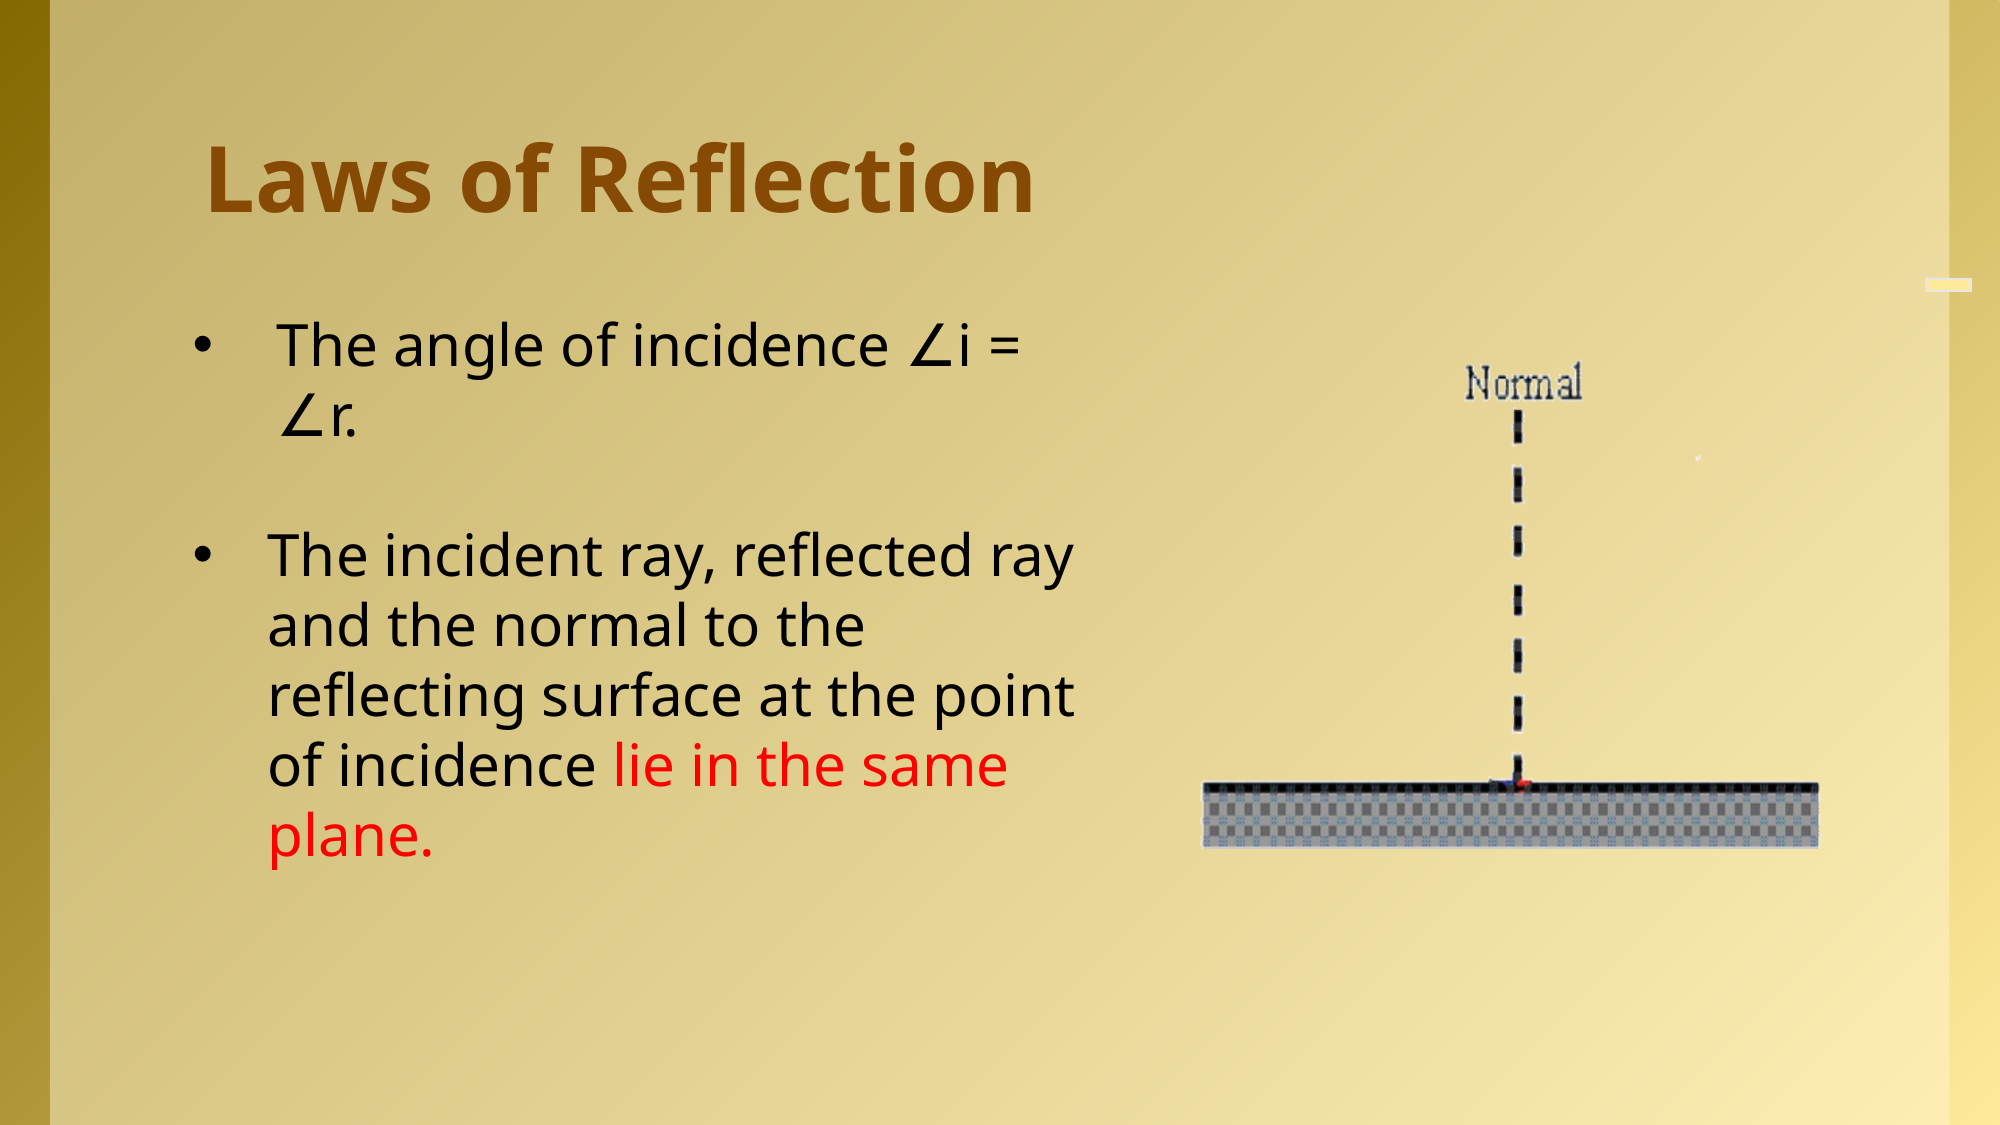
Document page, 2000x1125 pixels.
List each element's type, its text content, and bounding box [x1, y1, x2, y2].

picture [1110, 336, 1938, 849]
title Laws of Reflection [183, 12, 1850, 242]
text_box [1925, 278, 1972, 292]
text_box The angle of incidence ∠i = ∠r. The incident ray, reflected ray and the normal to the reflecting surface at the point of incidence lie in the same plane. [177, 301, 1111, 936]
